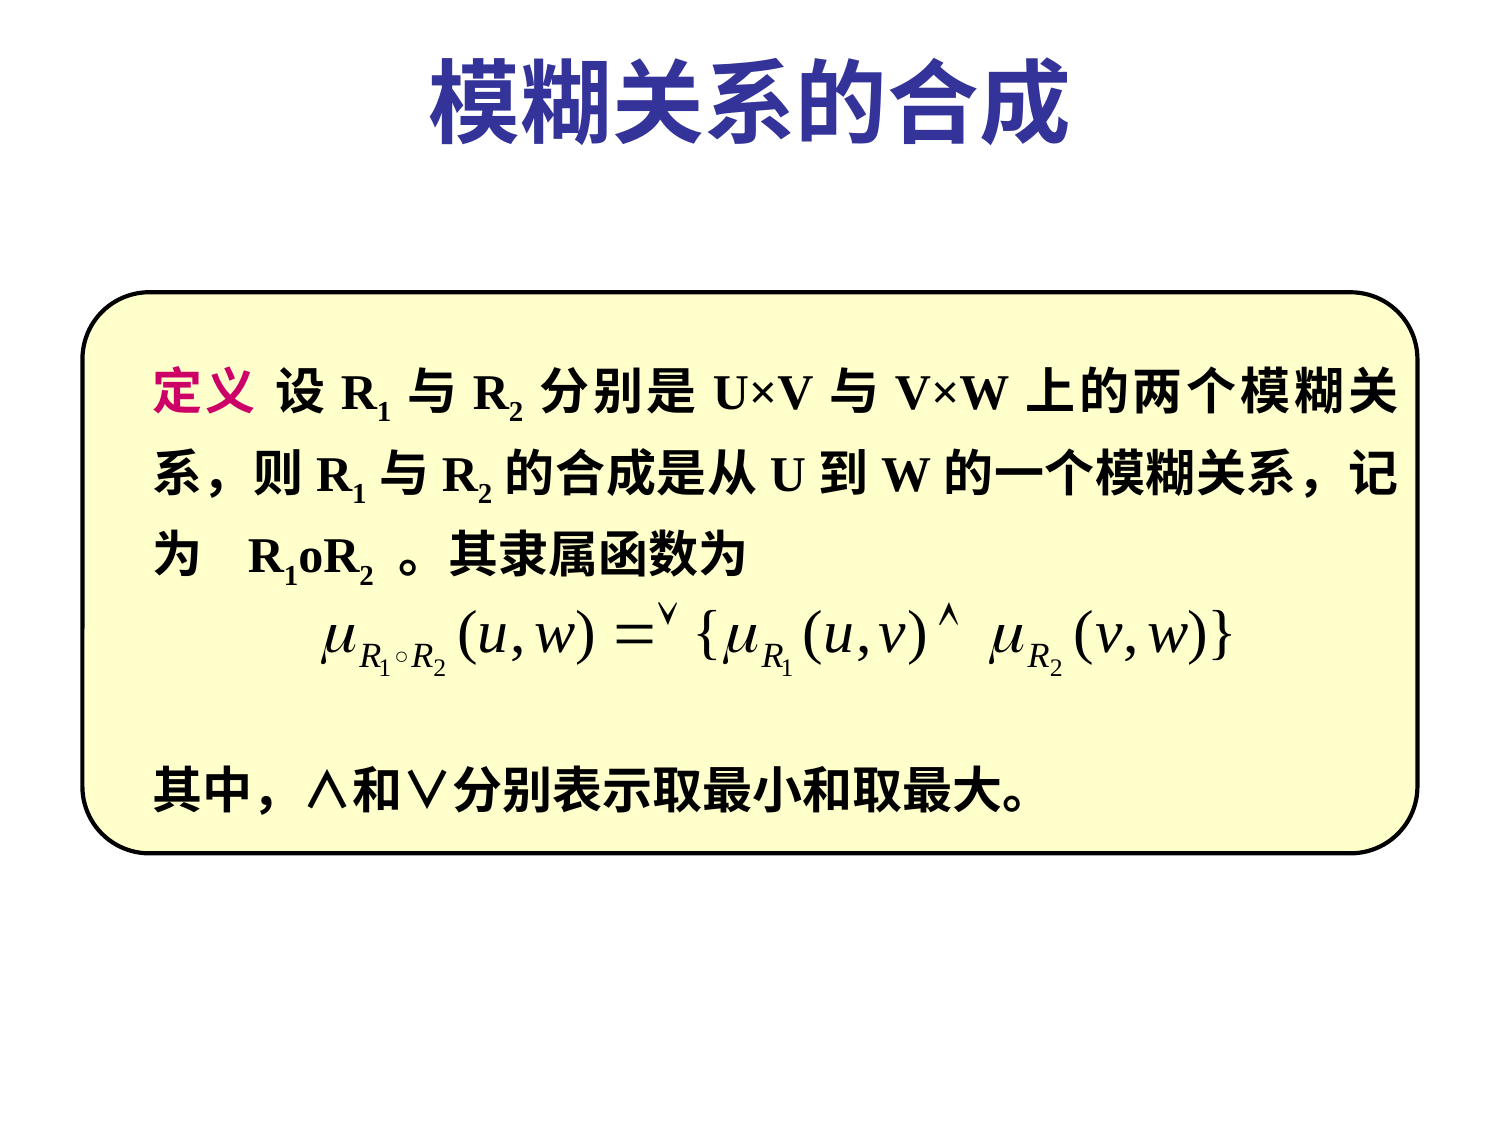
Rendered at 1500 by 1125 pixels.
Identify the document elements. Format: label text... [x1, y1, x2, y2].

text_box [308, 591, 1242, 689]
text_box [80, 290, 1420, 856]
text_box 模糊关系的合成 [88, 36, 1412, 162]
text_box 定义 设R1与R2分别是U×V与V×W上的两个模糊关系，则R1与R2的合成是从U到W的一个模糊关系，记为 R1οR2 。其隶属函数为 其中，∧和∨分别表示取最小和取最大。 [137, 338, 1414, 827]
